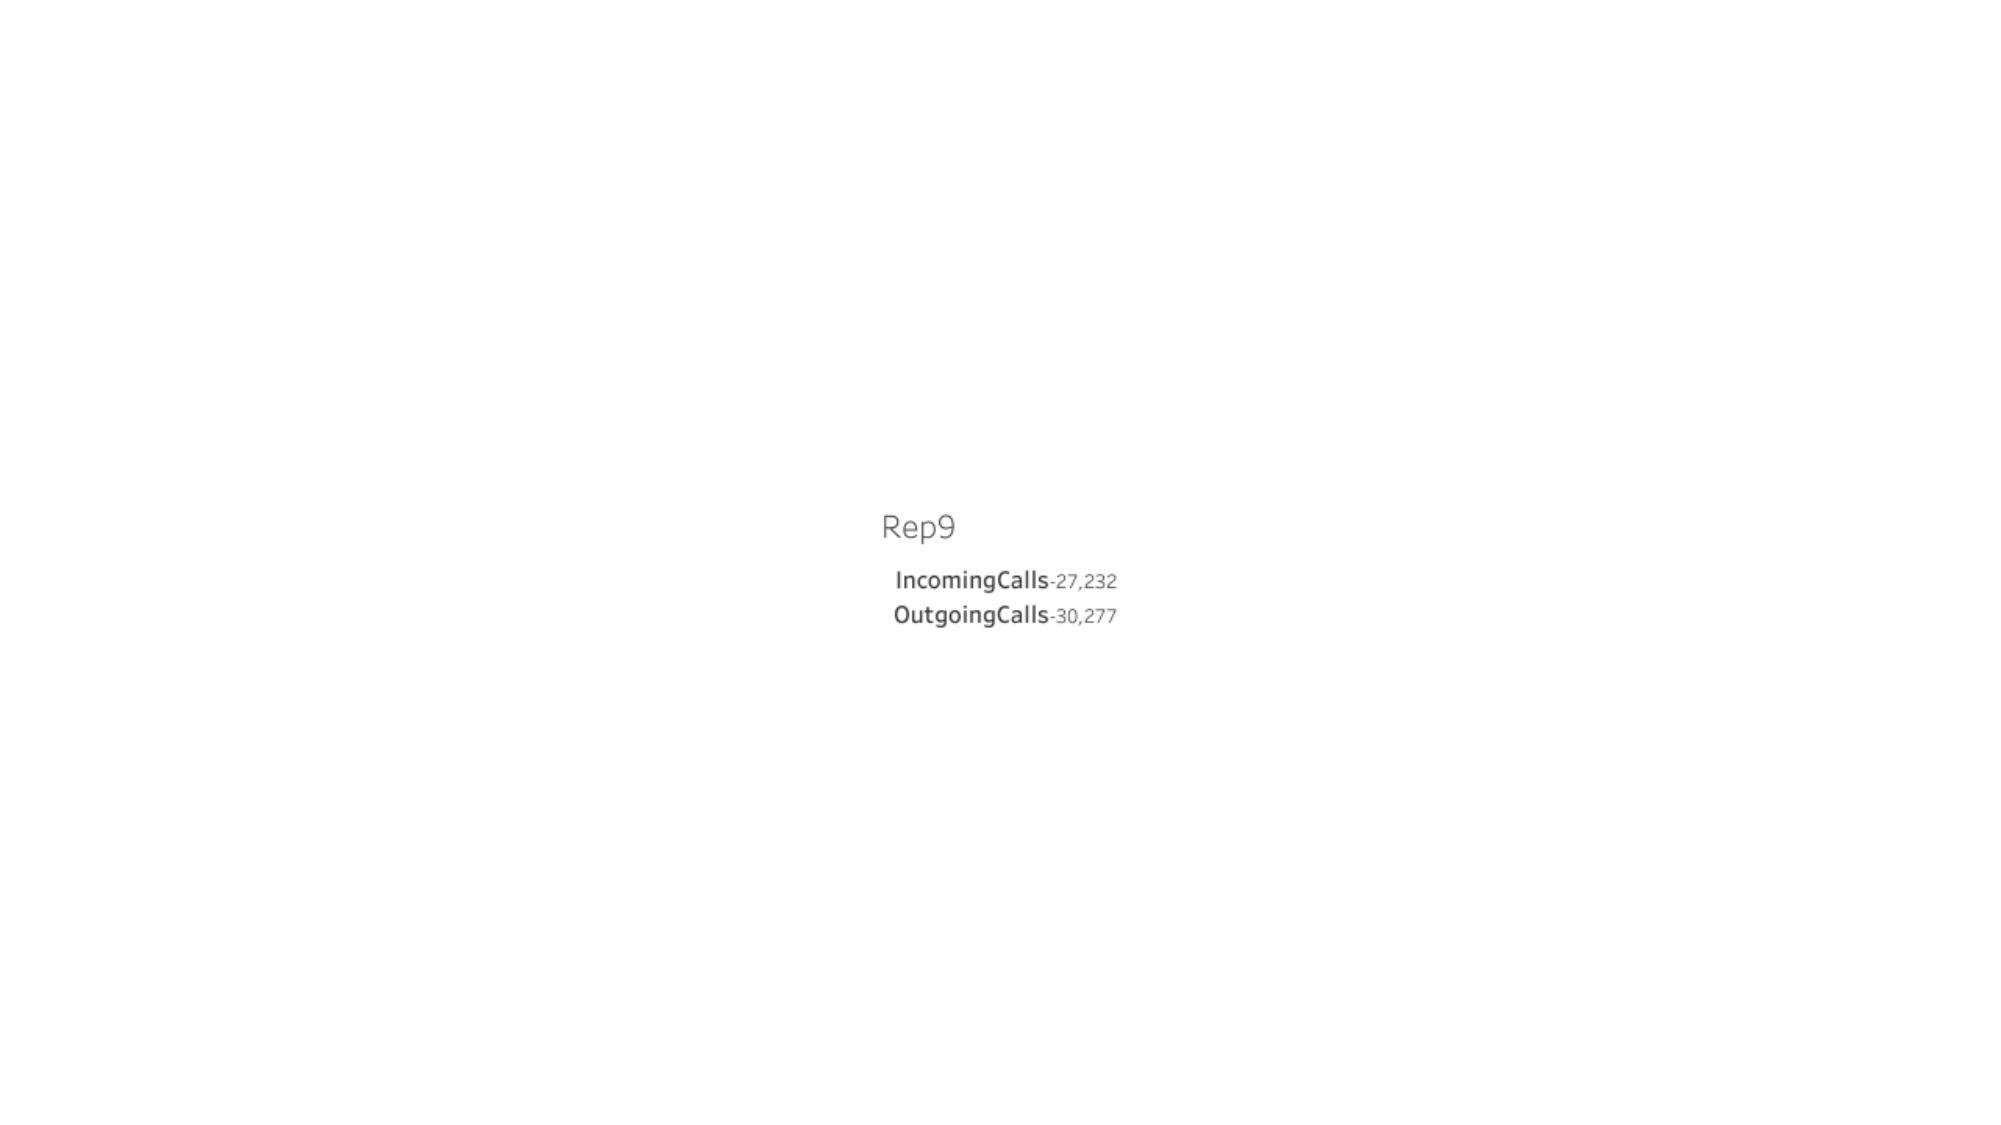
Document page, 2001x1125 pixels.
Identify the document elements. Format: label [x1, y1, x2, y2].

picture [874, 494, 1125, 631]
